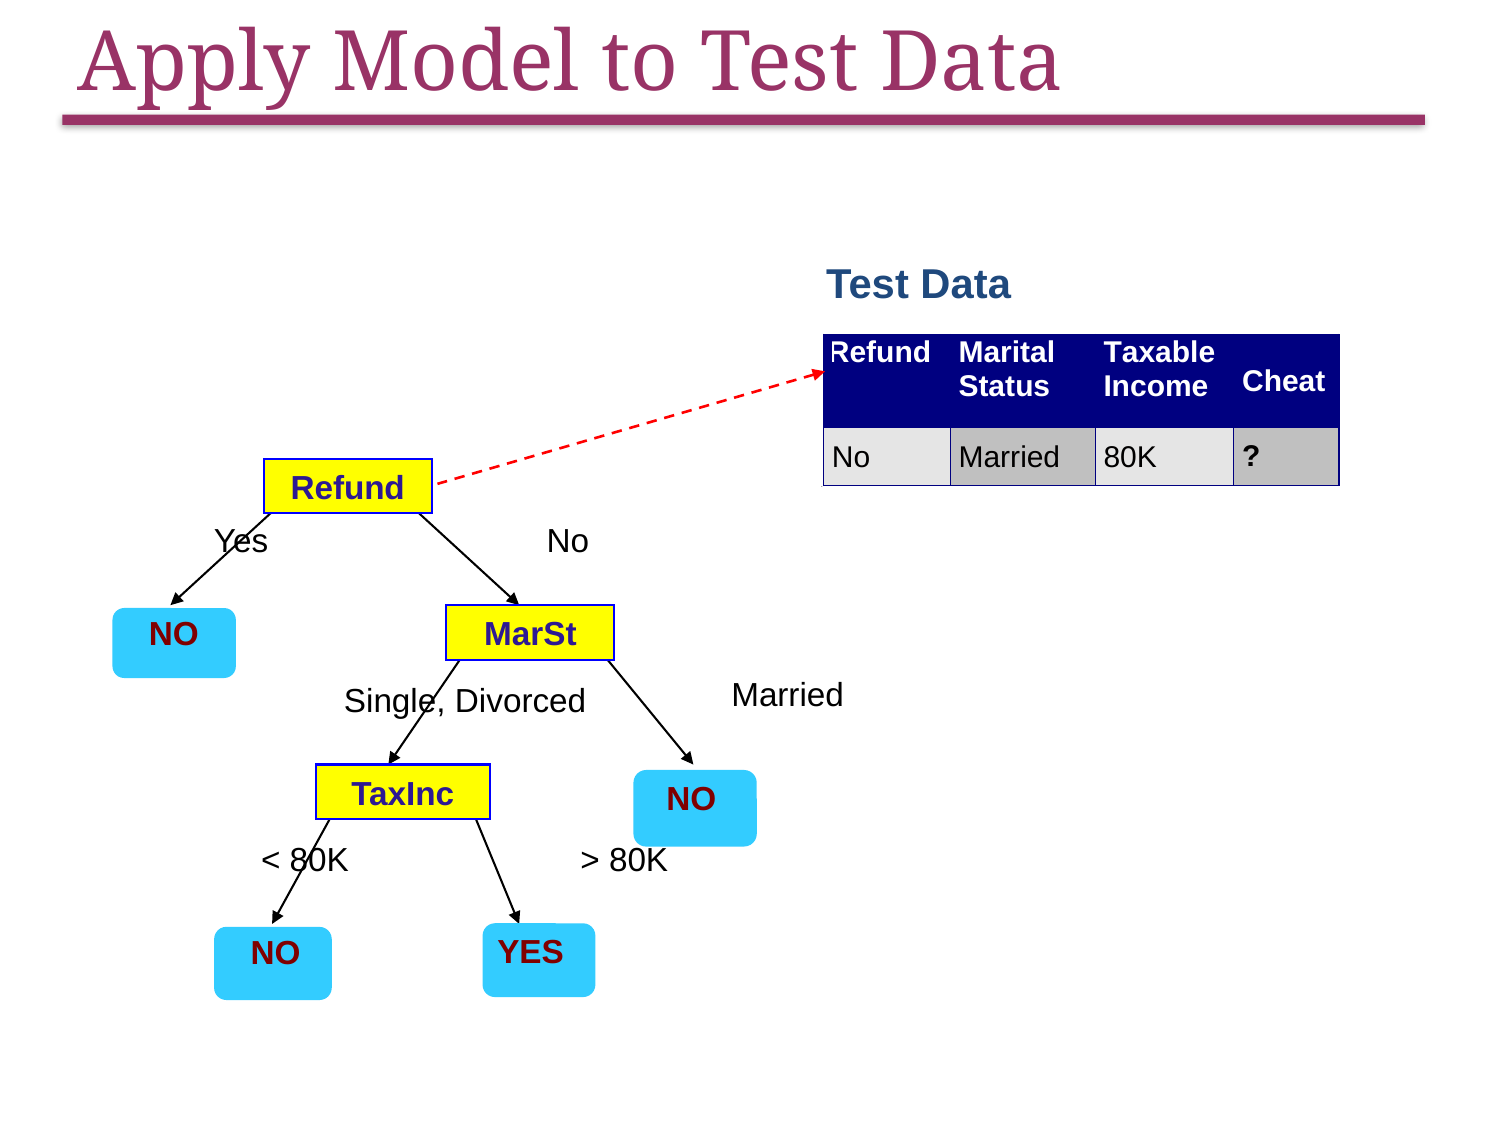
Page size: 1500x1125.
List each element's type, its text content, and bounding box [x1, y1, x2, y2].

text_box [112, 458, 813, 1001]
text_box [812, 333, 1362, 521]
text_box Test Data [787, 258, 1050, 314]
title Apply Model to Test Data [62, 0, 1425, 125]
